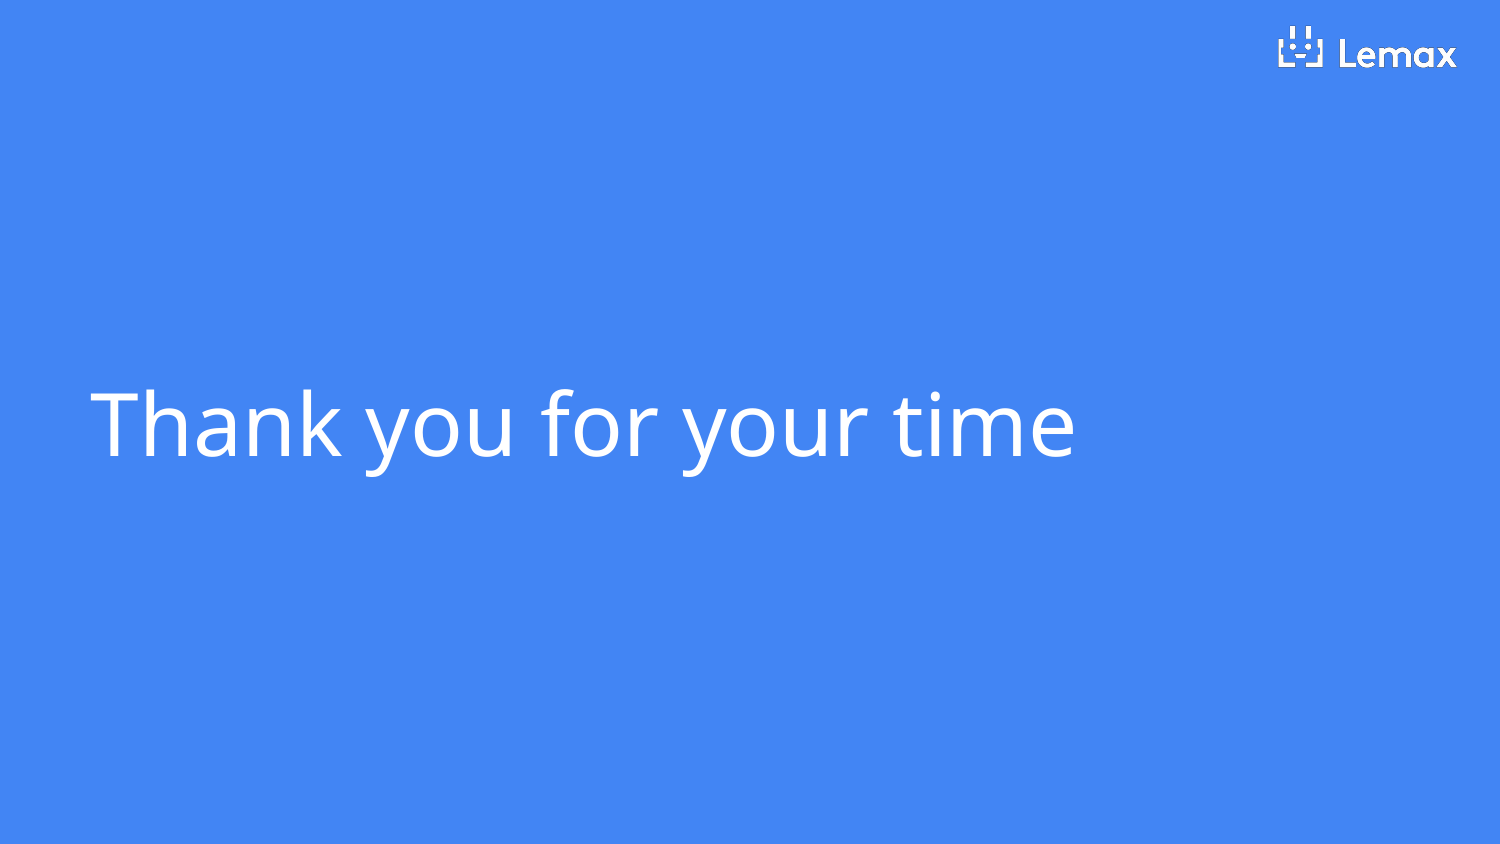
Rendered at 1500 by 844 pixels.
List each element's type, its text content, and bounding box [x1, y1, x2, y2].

title Thank you for your time [75, 338, 1425, 505]
picture [1267, 13, 1464, 91]
